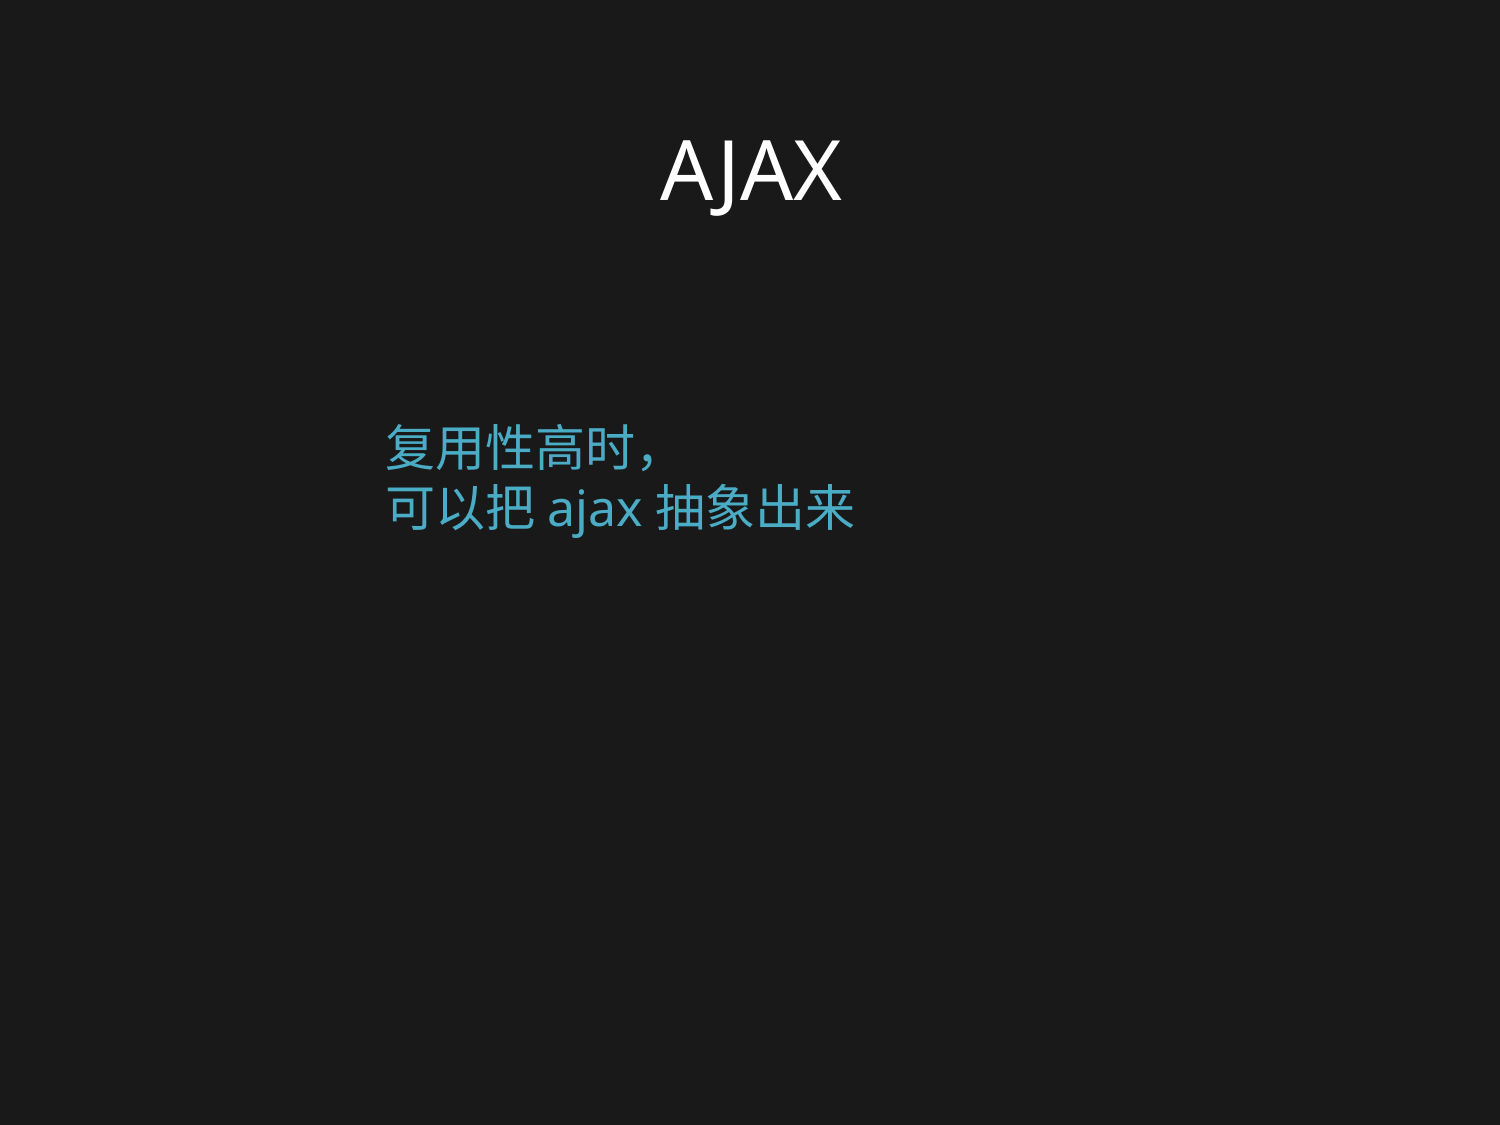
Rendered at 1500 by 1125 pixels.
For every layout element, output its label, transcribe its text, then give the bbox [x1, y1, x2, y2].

text_box 复用性高时， 可以把ajax抽象出来 [370, 408, 870, 604]
text_box AJAX [102, 42, 1402, 291]
